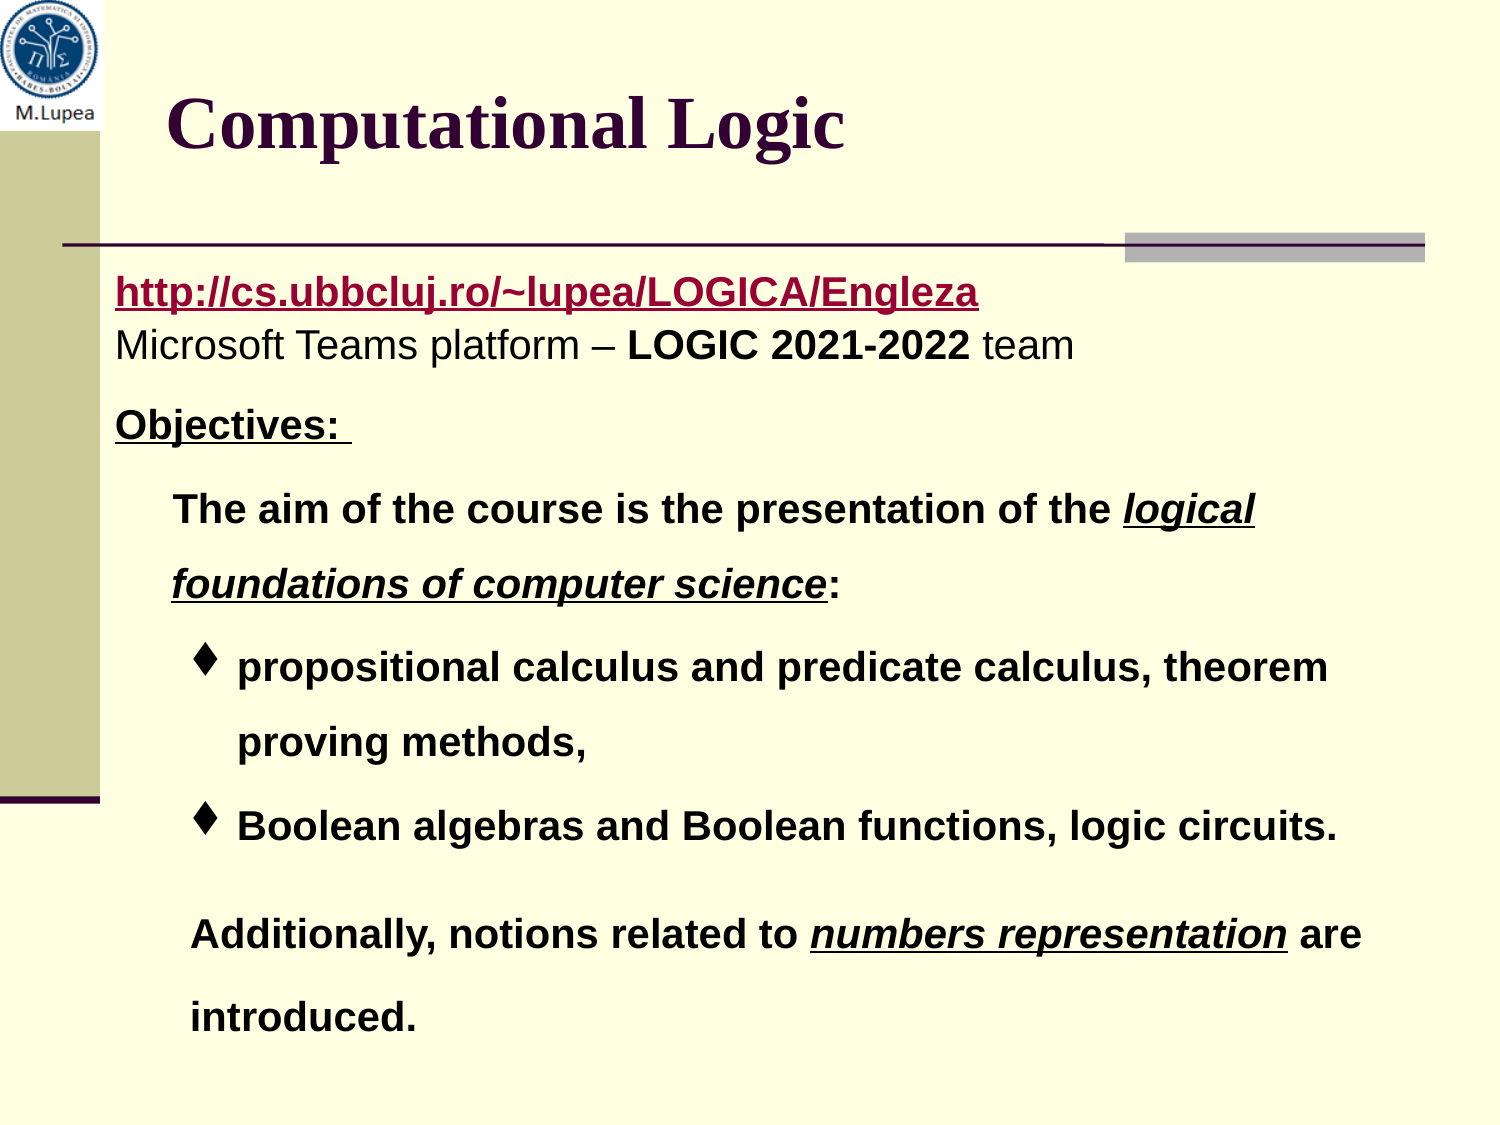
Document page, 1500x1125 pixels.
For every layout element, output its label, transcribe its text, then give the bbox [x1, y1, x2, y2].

picture [0, 0, 104, 131]
title Computational Logic [150, 24, 1425, 213]
list http://cs.ubbcluj.ro/~lupea/LOGICA/Engleza Microsoft Teams platform – LOGIC 2021-2022 team Objectives: The aim of the course is the presentation of the logical foundations of computer science: propositional calculus and predicate calculus, theorem proving methods, Boolean algebras and Boolean functions, logic circuits. Additionally, notions related to numbers representation are introduced. [99, 262, 1500, 1088]
